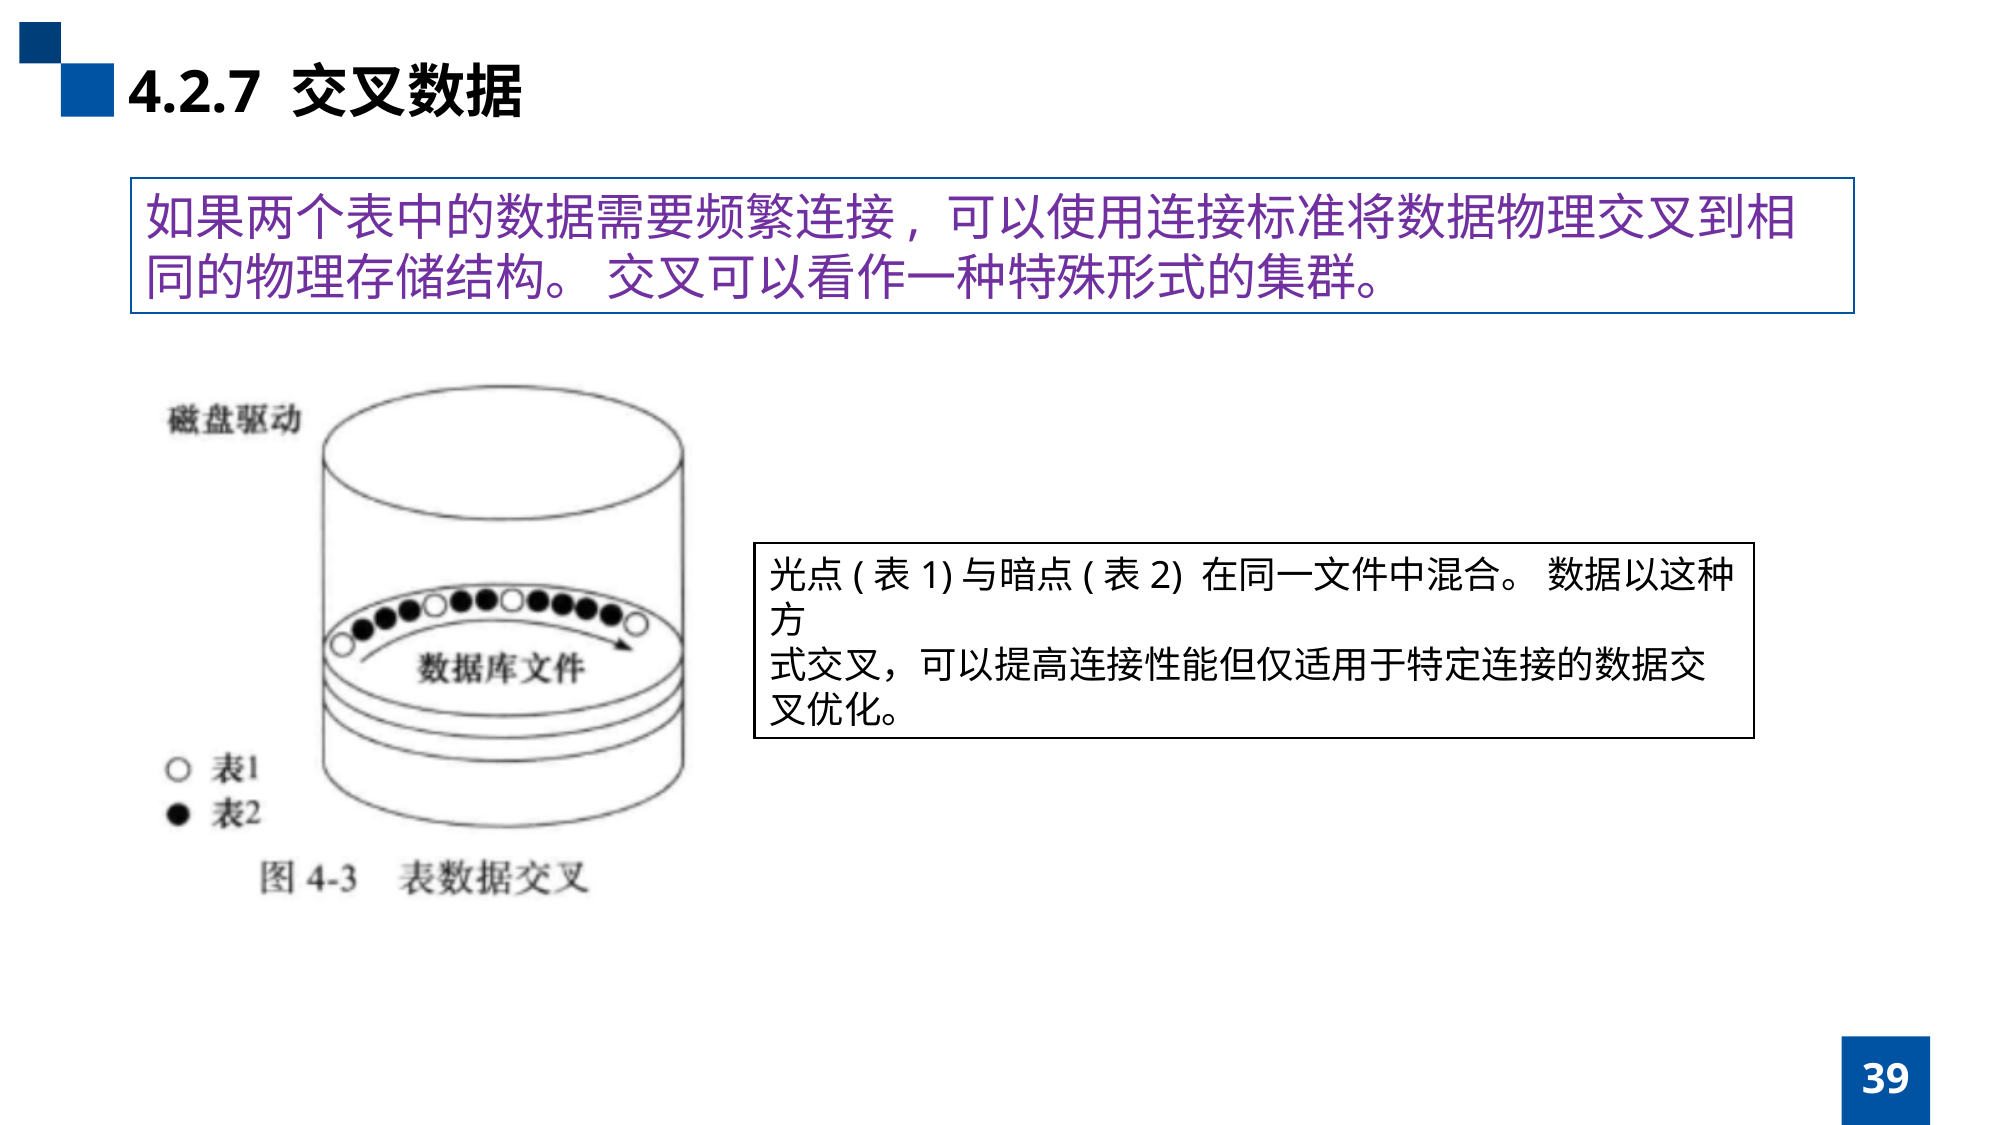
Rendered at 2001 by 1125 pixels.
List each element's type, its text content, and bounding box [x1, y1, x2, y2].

slide_number 39 [1771, 1050, 2000, 1111]
text_box 光点(表1)与暗点(表2) 在同一文件中混合。 数据以这种方 式交叉，可以提高连接性能但仅适用于特定连接的数据交叉优化。 [753, 542, 1755, 739]
picture [151, 372, 710, 917]
text_box 4.2.7 交叉数据 [113, 47, 1886, 132]
text_box 如果两个表中的数据需要频繁连接, 可以使用连接标准将数据物理交叉到相同的物理存储结构。 交叉可以看作一种特殊形式的集群。 [130, 177, 1855, 314]
